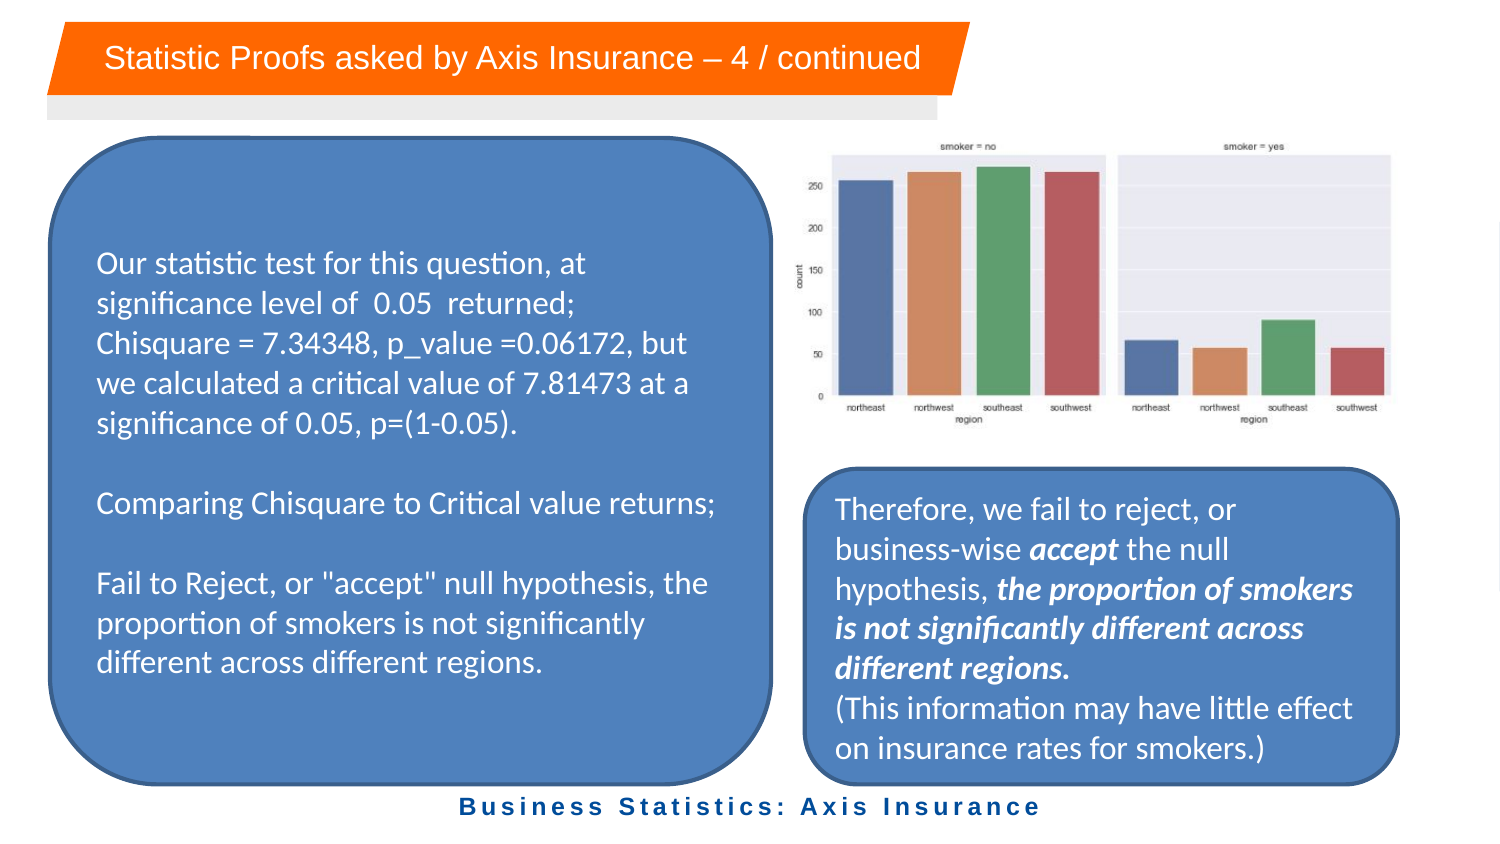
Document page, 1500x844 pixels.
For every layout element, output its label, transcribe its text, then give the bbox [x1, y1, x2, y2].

title Statistic Proofs asked by Axis Insurance – 4 / continued [70, 0, 1365, 138]
picture [794, 134, 1398, 429]
text_box Therefore, we fail to reject, or business-wise accept the null hypothesis, the proportion of smokers is not significantly different across different regions. (This information may have little effect on insurance rates for smokers.) [802, 466, 1400, 787]
text_box Our statistic test for this question, at significance level of 0.05 returned; Chisquare = 7.34348, p_value =0.06172, but we calculated a critical value of 7.81473 at a significance of 0.05, p=(1-0.05). Comparing Chisquare to Critical value returns; Fail to Reject, or "accept" null hypothesis, the proportion of smokers is not significantly different across different regions. [47, 135, 774, 787]
